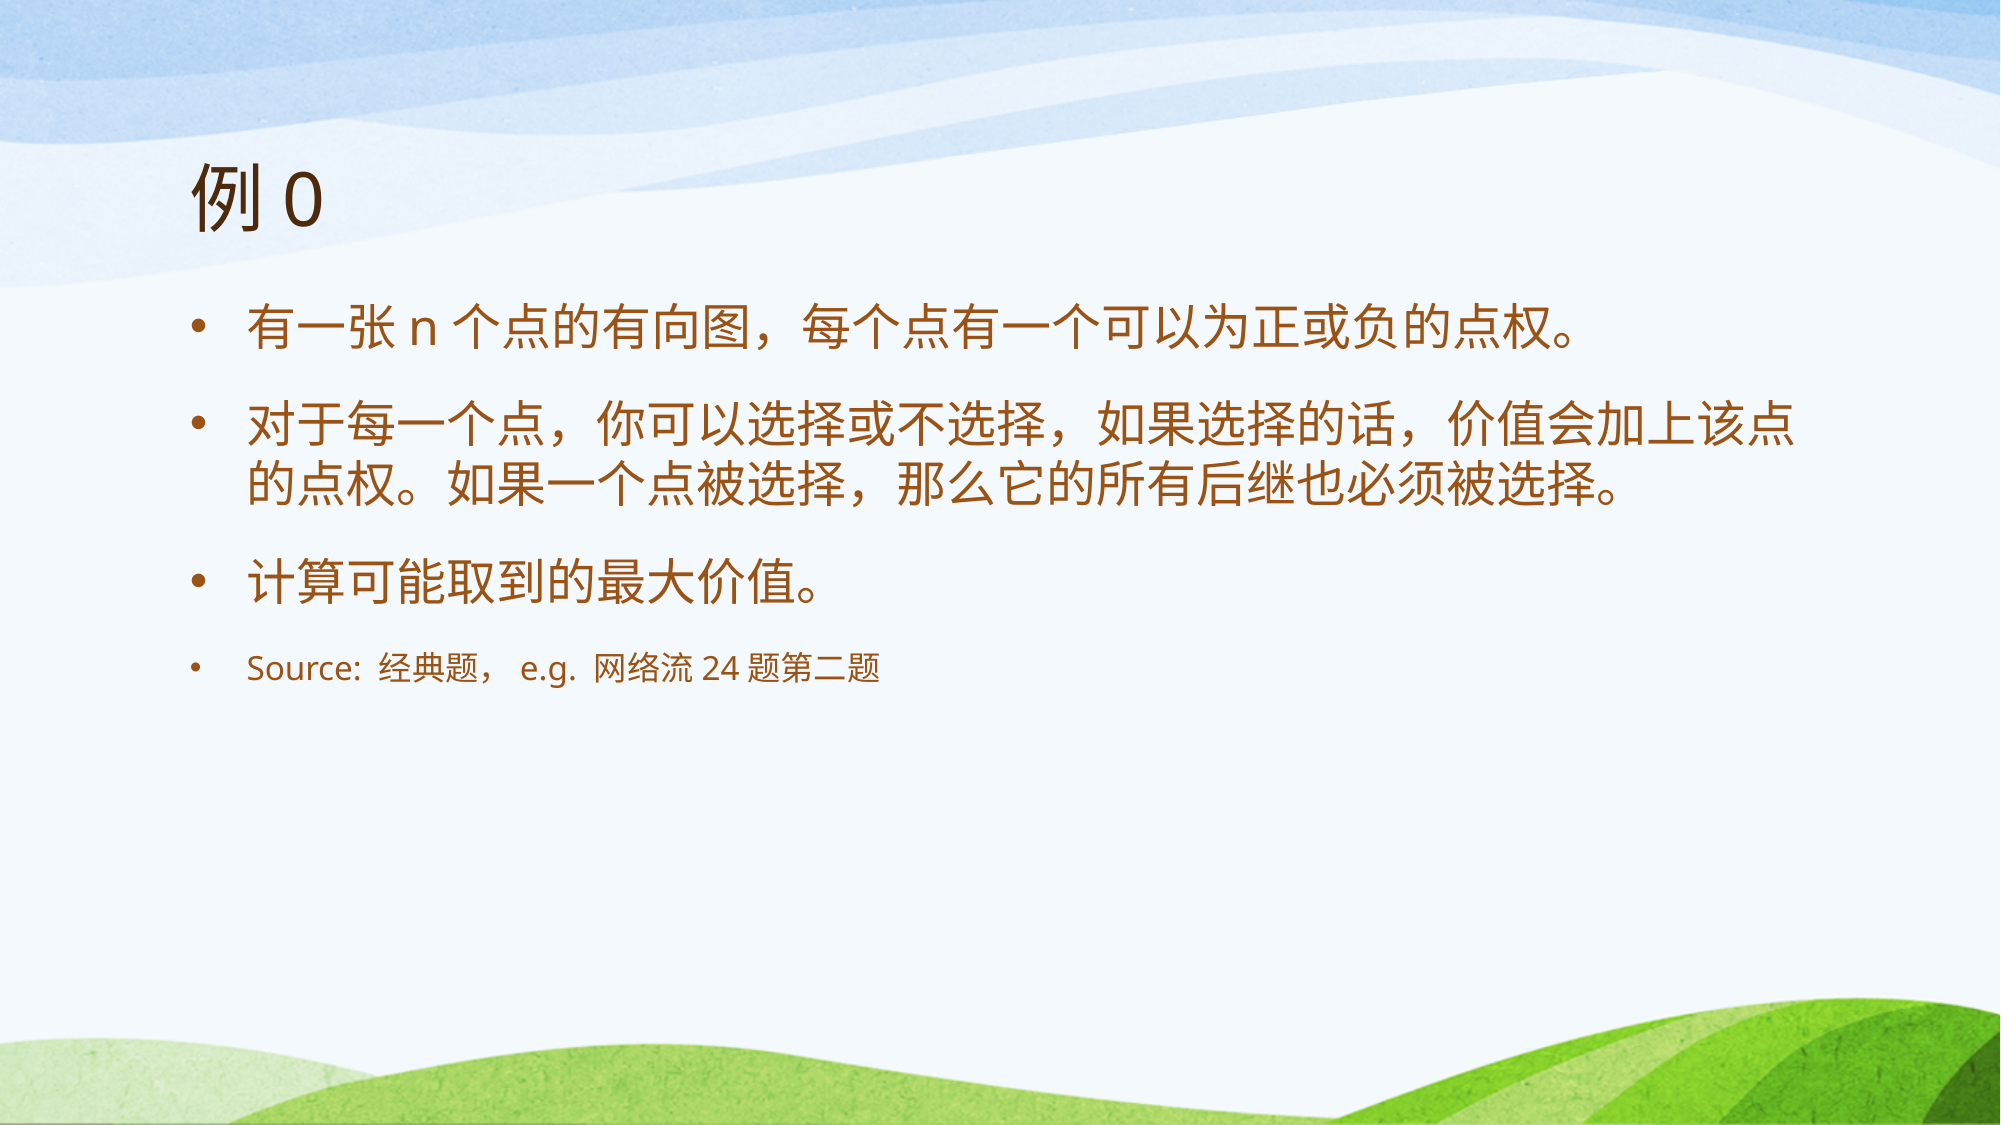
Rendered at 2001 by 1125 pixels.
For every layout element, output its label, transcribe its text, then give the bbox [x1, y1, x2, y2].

list 有一张n个点的有向图，每个点有一个可以为正或负的点权。 对于每一个点，你可以选择或不选择，如果选择的话，价值会加上该点的点权。如果一个点被选择，那么它的所有后继也必须被选择。 计算可能取到的最大价值。 Source: 经典题，e.g. 网络流24题第二题 [174, 287, 1825, 982]
picture [0, 0, 2001, 1125]
title 例0 [174, 50, 1825, 250]
